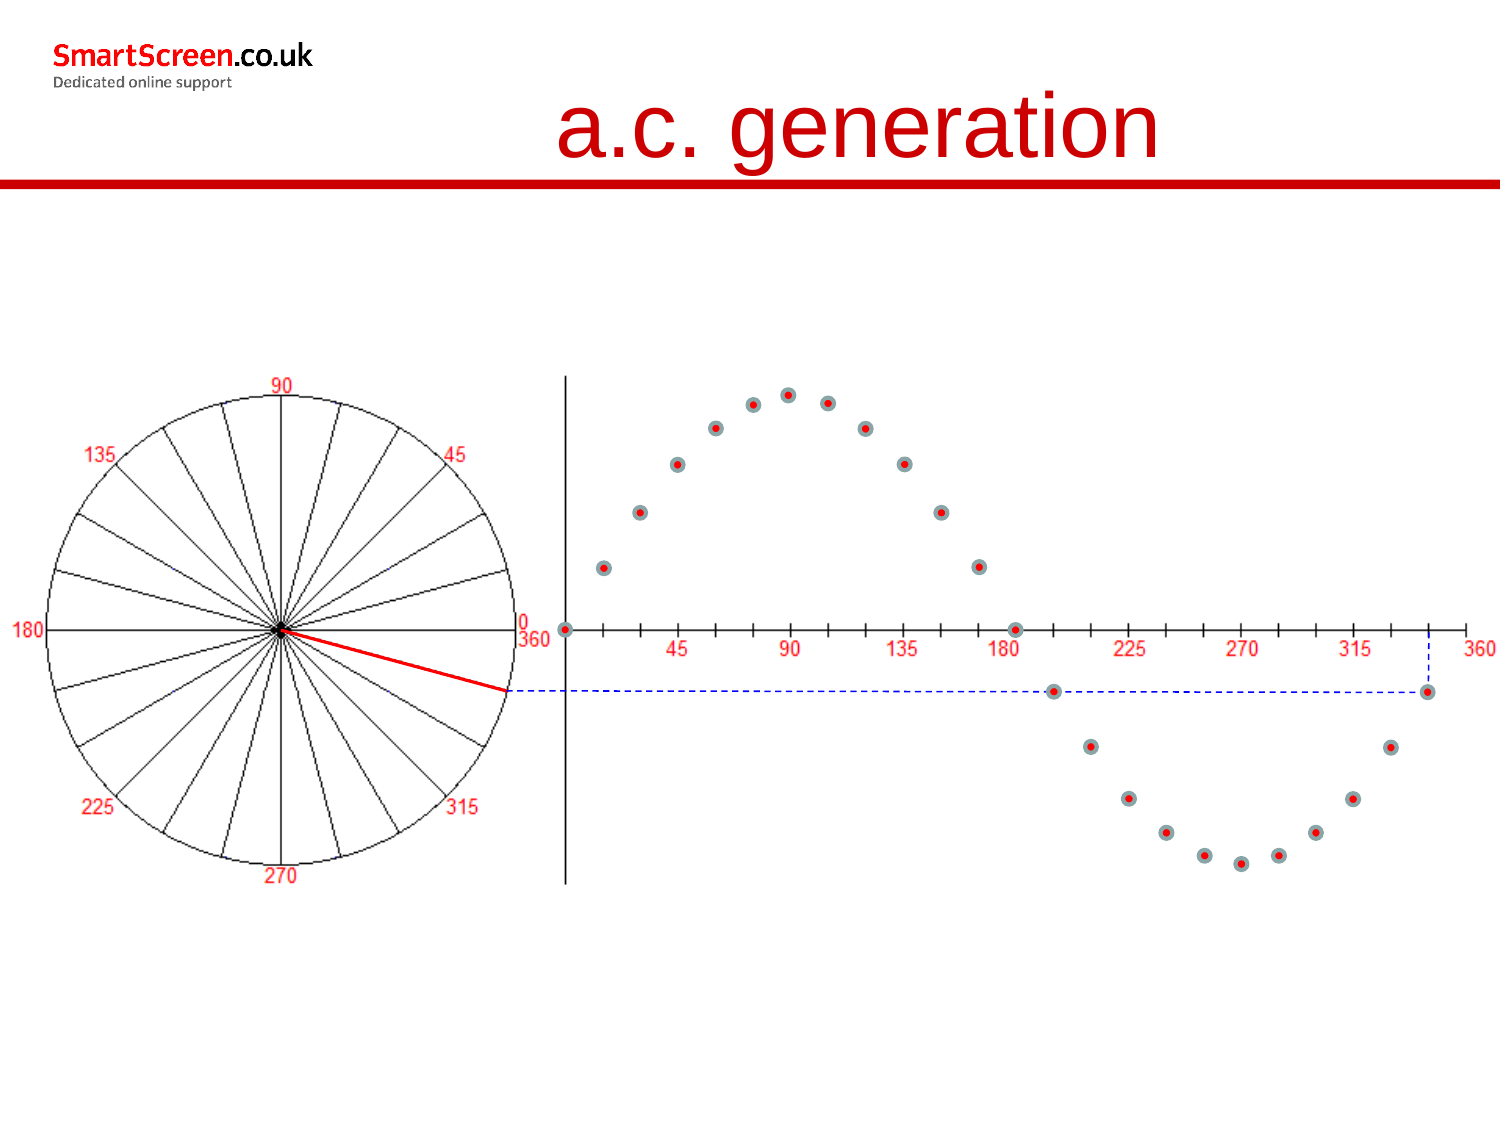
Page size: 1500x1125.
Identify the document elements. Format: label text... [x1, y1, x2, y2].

text_box a.c. generation [218, 57, 1500, 183]
picture [53, 42, 313, 91]
picture [10, 372, 1500, 888]
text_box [280, 629, 509, 692]
